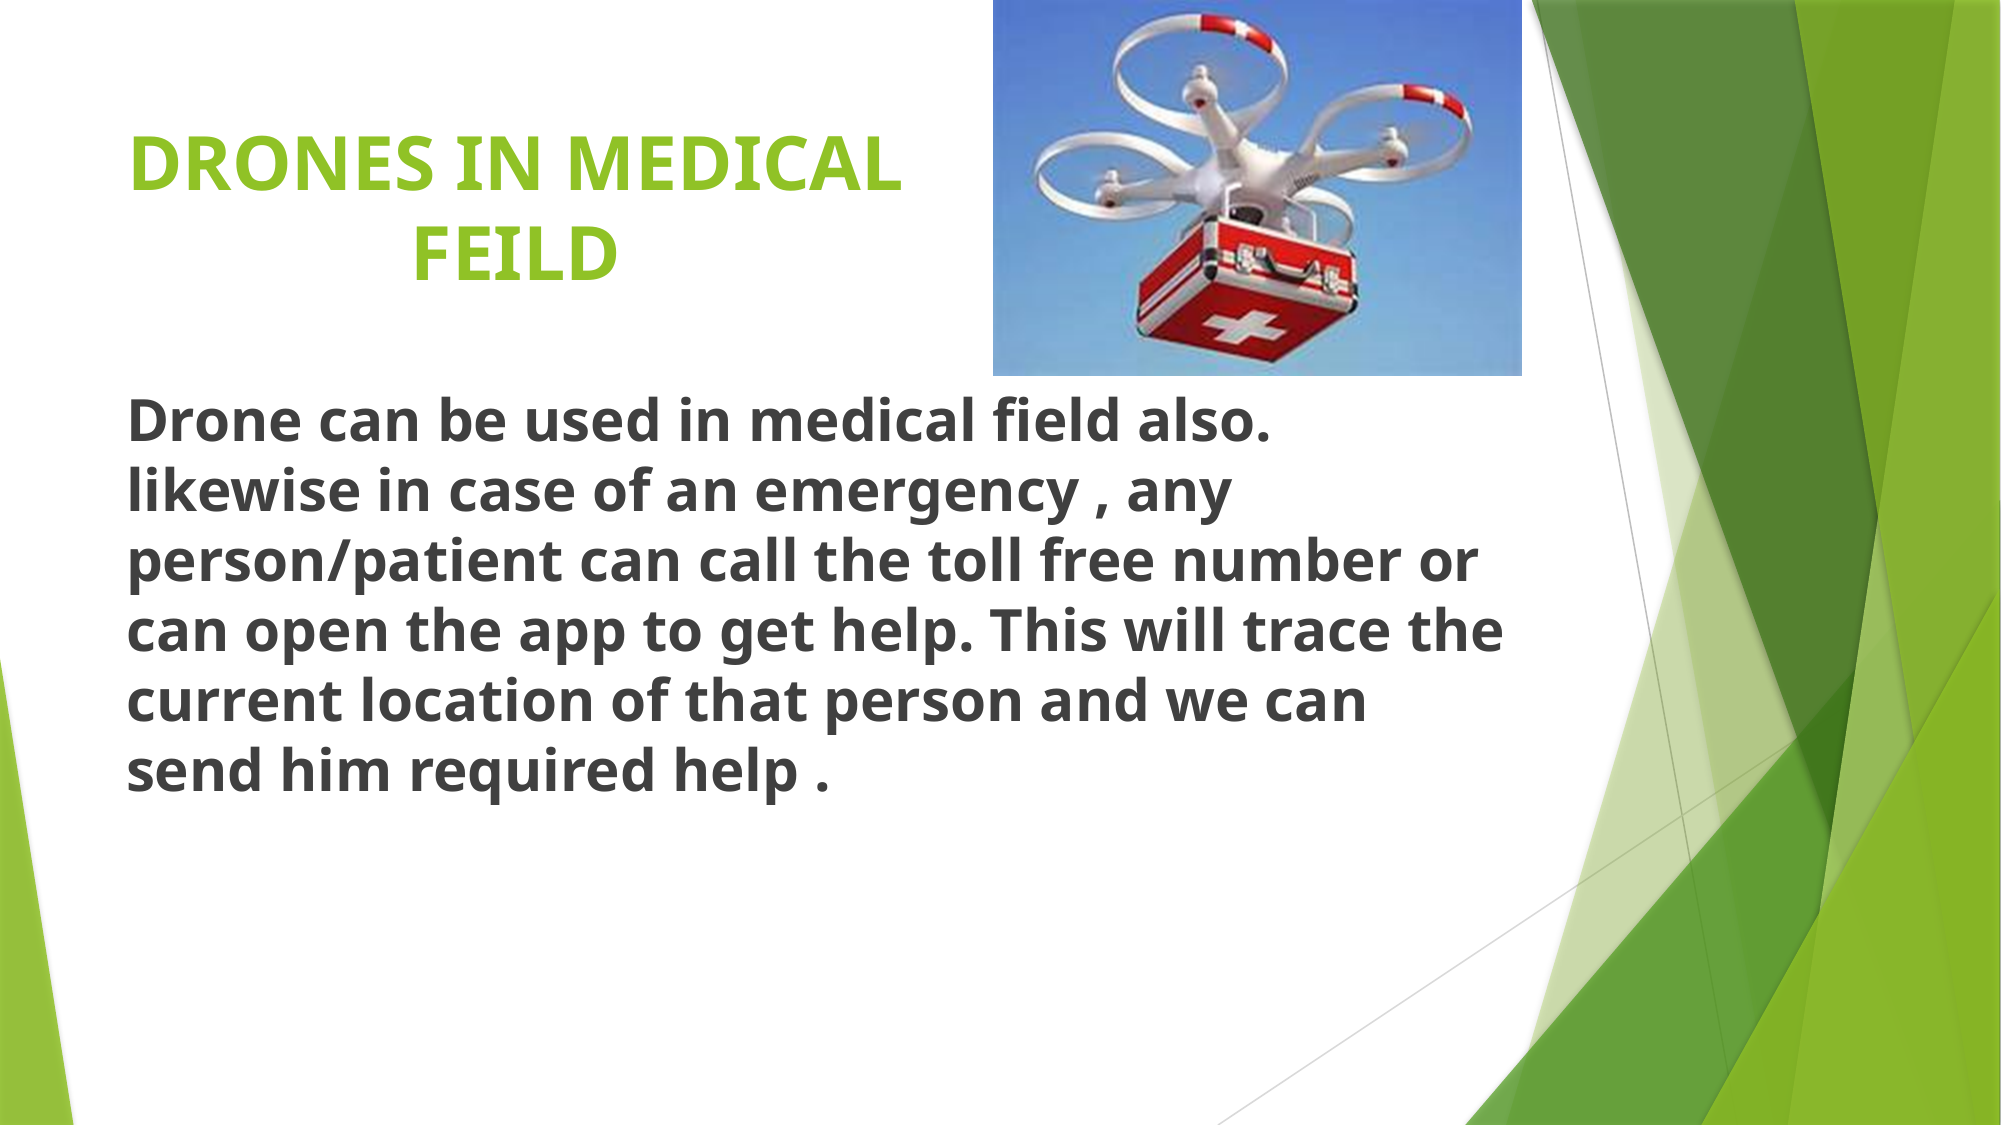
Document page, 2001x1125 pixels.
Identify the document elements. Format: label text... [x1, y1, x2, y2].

title DRONES IN MEDICAL FEILD [0, 17, 987, 299]
list Drone can be used in medical field also. likewise in case of an emergency , any person/patient can call the toll free number or can open the app to get help. This will trace the current location of that person and we can send him required help . [111, 376, 1522, 991]
picture [992, 0, 1522, 377]
